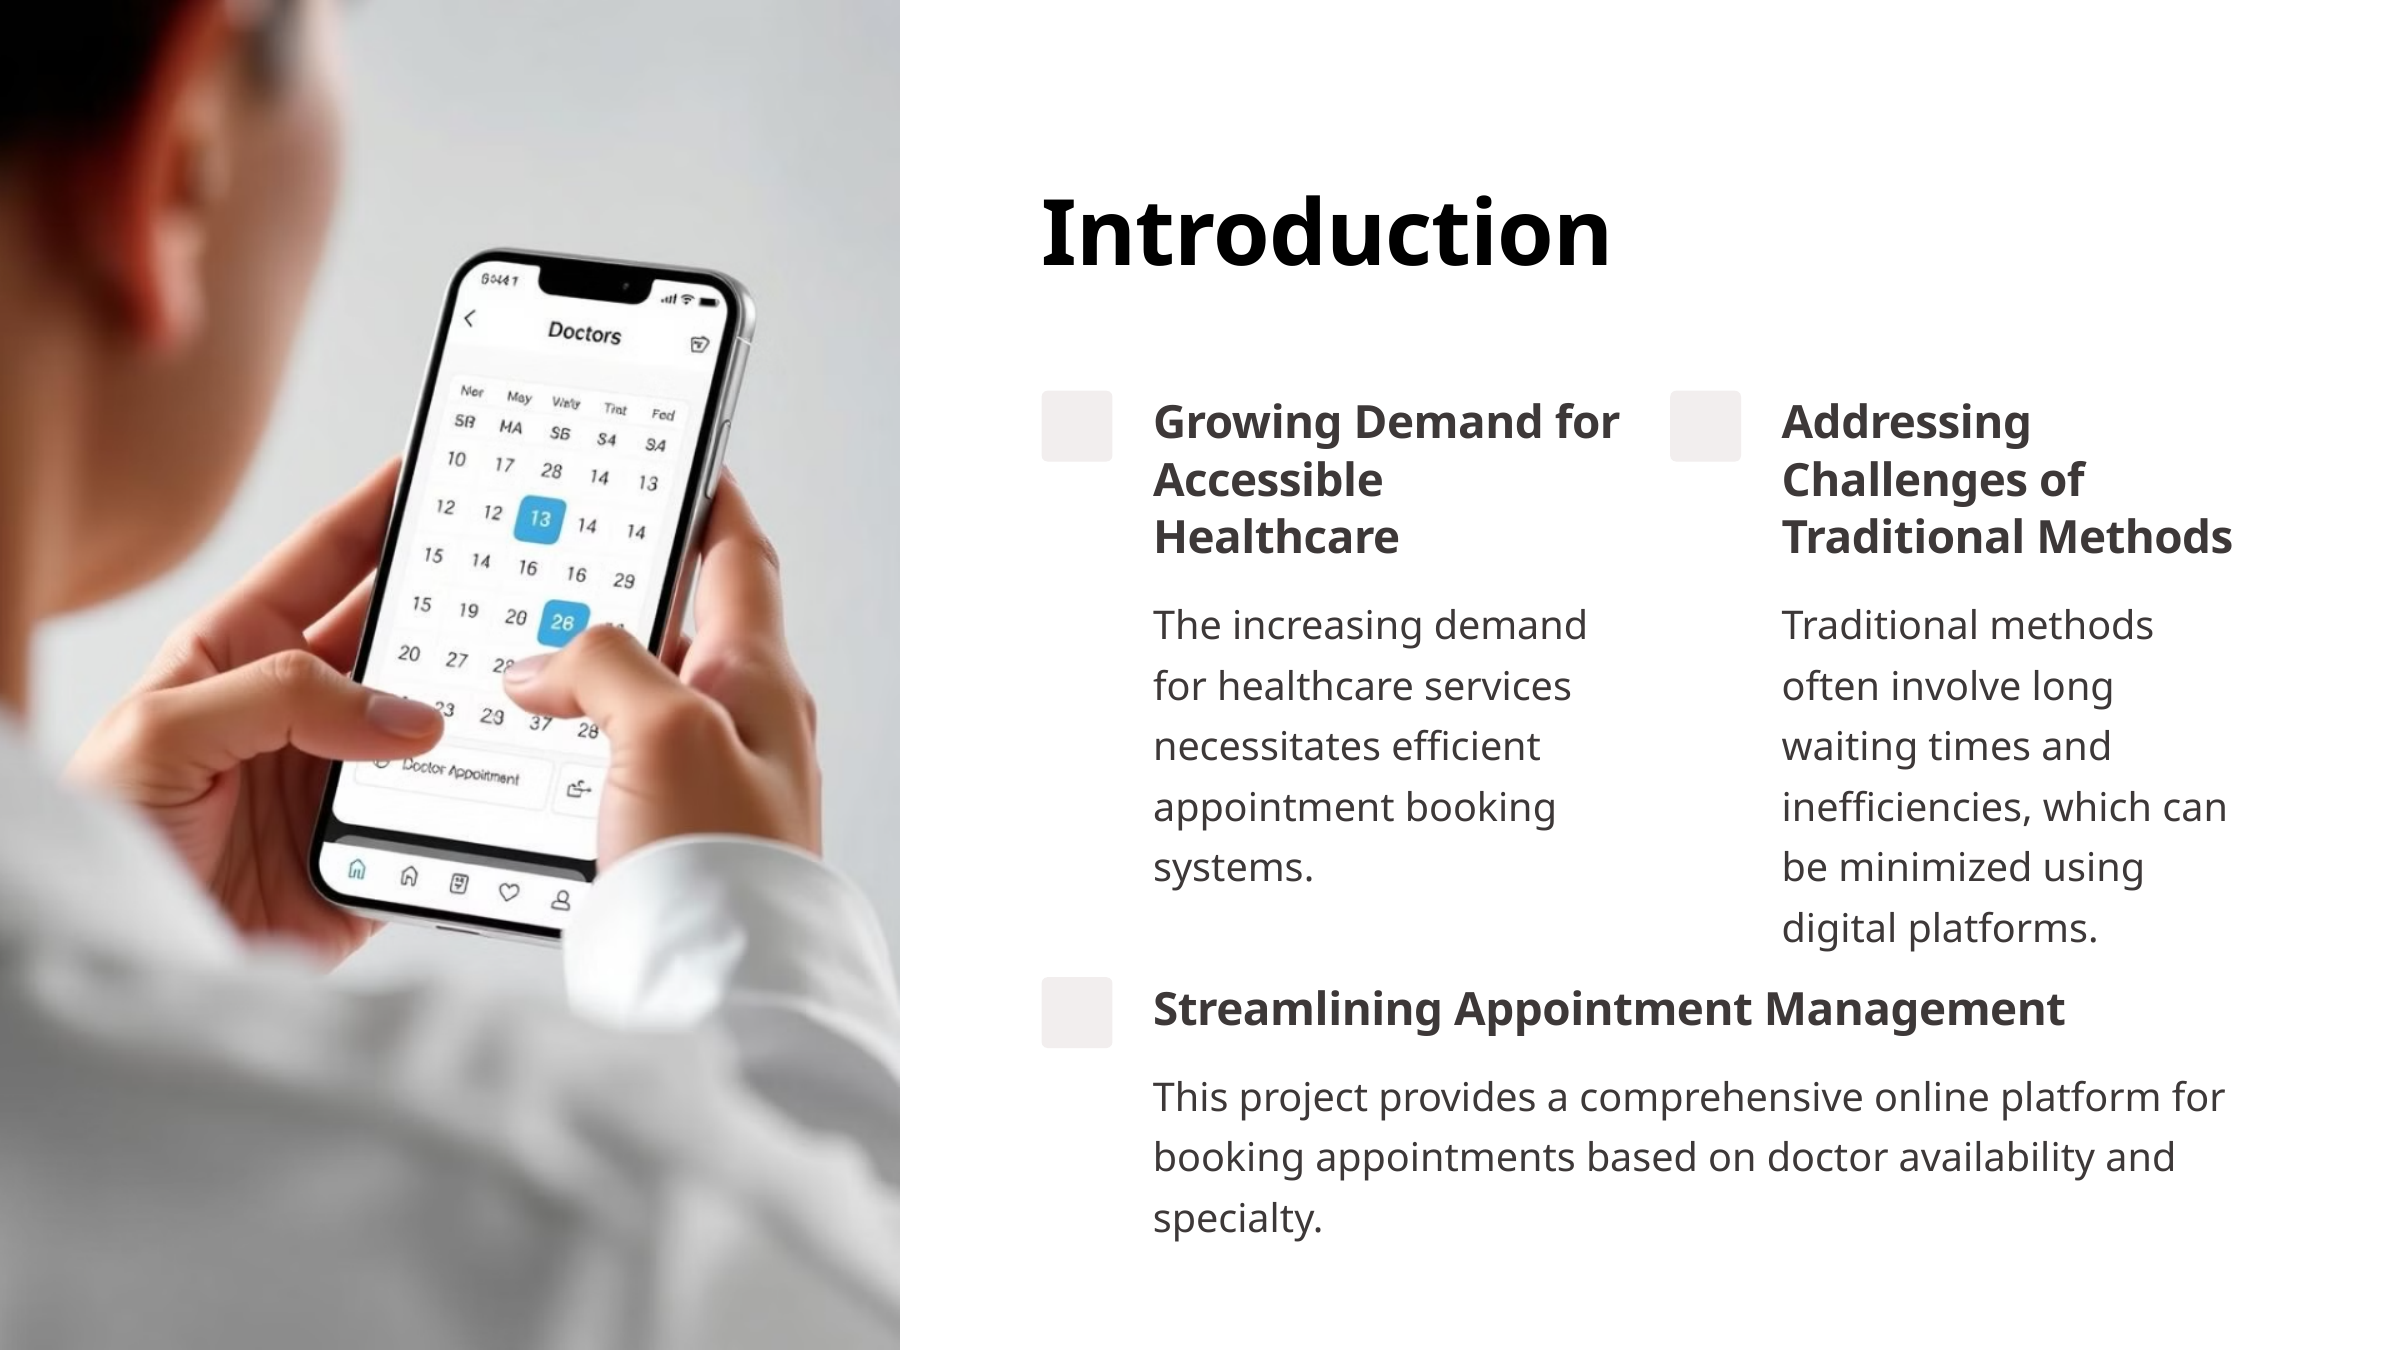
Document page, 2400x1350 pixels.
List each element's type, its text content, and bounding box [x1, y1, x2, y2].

text_box [1041, 977, 1113, 1049]
text_box [1670, 390, 1742, 462]
text_box Addressing Challenges of Traditional Methods [1781, 390, 2259, 564]
text_box The increasing demand for healthcare services necessitates efficient appointment booking systems. [1153, 587, 1630, 892]
picture [0, 0, 900, 1350]
text_box Streamlining Appointment Management [1153, 977, 2121, 1035]
text_box Traditional methods often involve long waiting times and inefficiencies, which can be minimized using digital platforms. [1781, 587, 2259, 892]
text_box Growing Demand for Accessible Healthcare [1153, 390, 1630, 564]
text_box [1041, 390, 1113, 462]
text_box Introduction [1041, 169, 1962, 285]
text_box This project provides a comprehensive online platform for booking appointments based on doctor availability and specialty. [1152, 1058, 2259, 1181]
